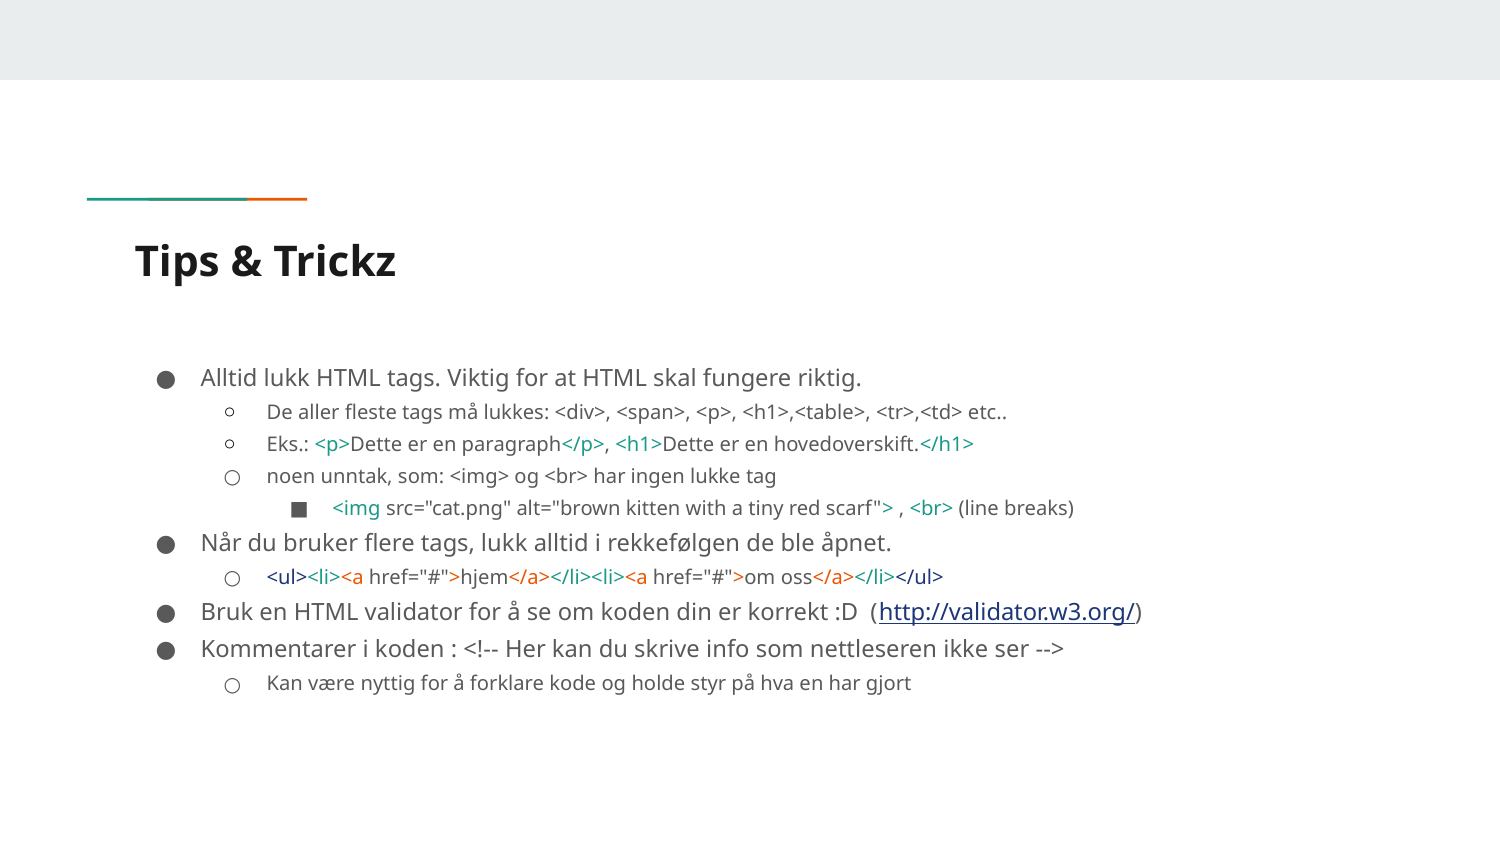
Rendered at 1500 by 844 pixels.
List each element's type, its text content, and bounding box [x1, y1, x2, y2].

title Tips & Trickz [119, 216, 1381, 305]
list Alltid lukk HTML tags. Viktig for at HTML skal fungere riktig. De aller fleste tags må lukkes: <div>, <span>, <p>, <h1>,<table>, <tr>,<td> etc.. Eks.: <p>Dette er en paragraph</p>, <h1>Dette er en hovedoverskift.</h1> noen unntak, som: <img> og <br> har ingen lukke tag <img src="cat.png" alt="brown kitten with a tiny red scarf"> , <br> (line breaks) Når du bruker flere tags, lukk alltid i rekkefølgen de ble åpnet. <ul><li><a href="#">hjem</a></li><li><a href="#">om oss</a></li></ul> Bruk en HTML validator for å se om koden din er korrekt :D (http://validator.w3.org/) Kommentarer i koden : <!-- Her kan du skrive info som nettleseren ikke ser --> Kan være nyttig for å forklare kode og holde styr på hva en har gjort [119, 341, 1381, 712]
